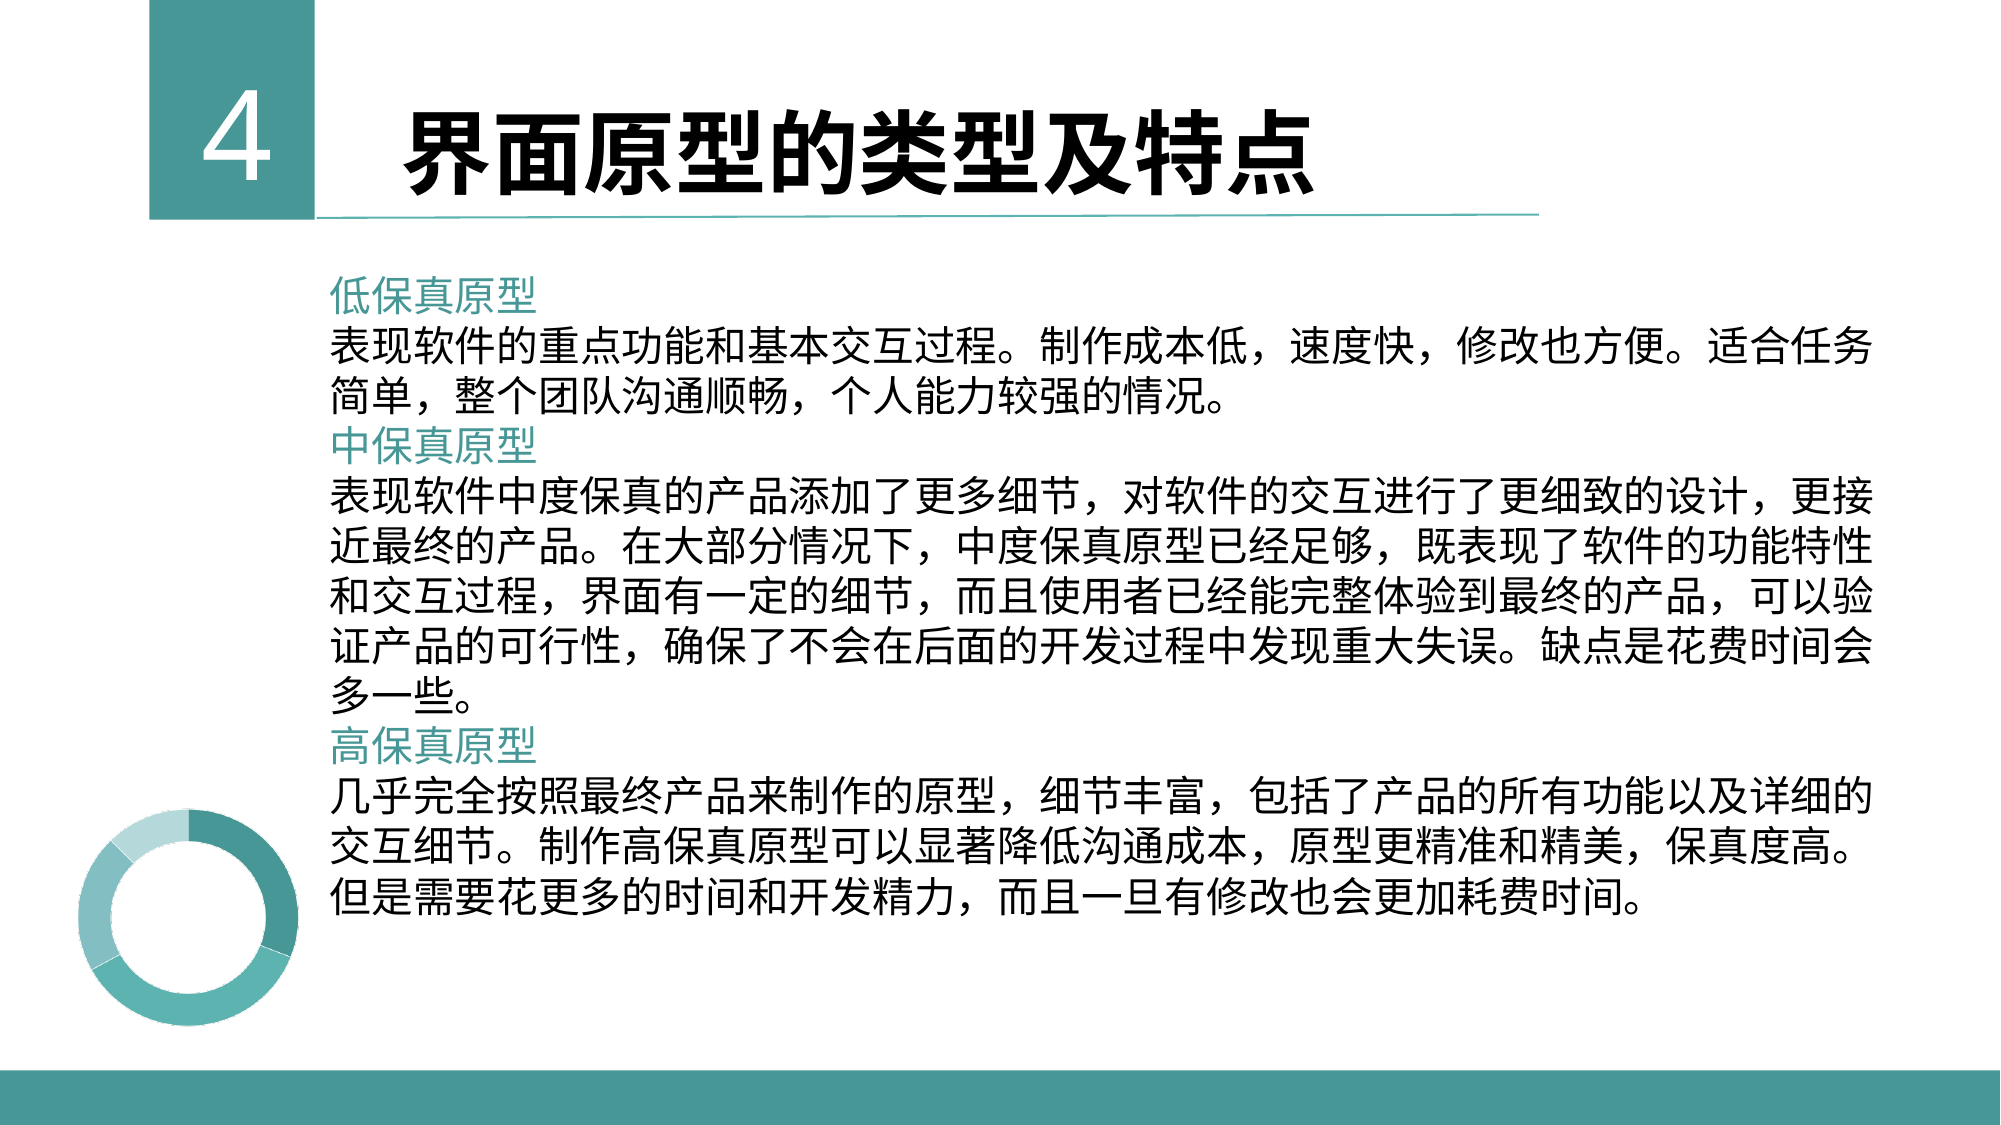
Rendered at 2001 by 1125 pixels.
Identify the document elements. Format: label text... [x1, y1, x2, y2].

text_box [0, 1070, 2000, 1125]
text_box 低保真原型 表现软件的重点功能和基本交互过程。制作成本低，速度快，修改也方便。适合任务简单，整个团队沟通顺畅，个人能力较强的情况。 中保真原型 表现软件中度保真的产品添加了更多细节，对软件的交互进行了更细致的设计，更接近最终的产品。在大部分情况下，中度保真原型已经足够，既表现了软件的功能特性和交互过程，界面有一定的细节，而且使用者已经能完整体验到最终的产品，可以验证产品的可行性，确保了不会在后面的开发过程中发现重大失误。缺点是花费时间会多一些。 高保真原型 几乎完全按照最终产品来制作的原型，细节丰富，包括了产品的所有功能以及详细的交互细节。制作高保真原型可以显著降低沟通成本，原型更精准和精美，保真度高。但是需要花更多的时间和开发精力，而且一旦有修改也会更加耗费时间。 [314, 262, 1899, 978]
text_box 4 [154, 48, 320, 213]
text_box 界面原型的类型及特点 [385, 88, 1426, 214]
picture [0, 798, 383, 1036]
text_box [149, 0, 315, 220]
